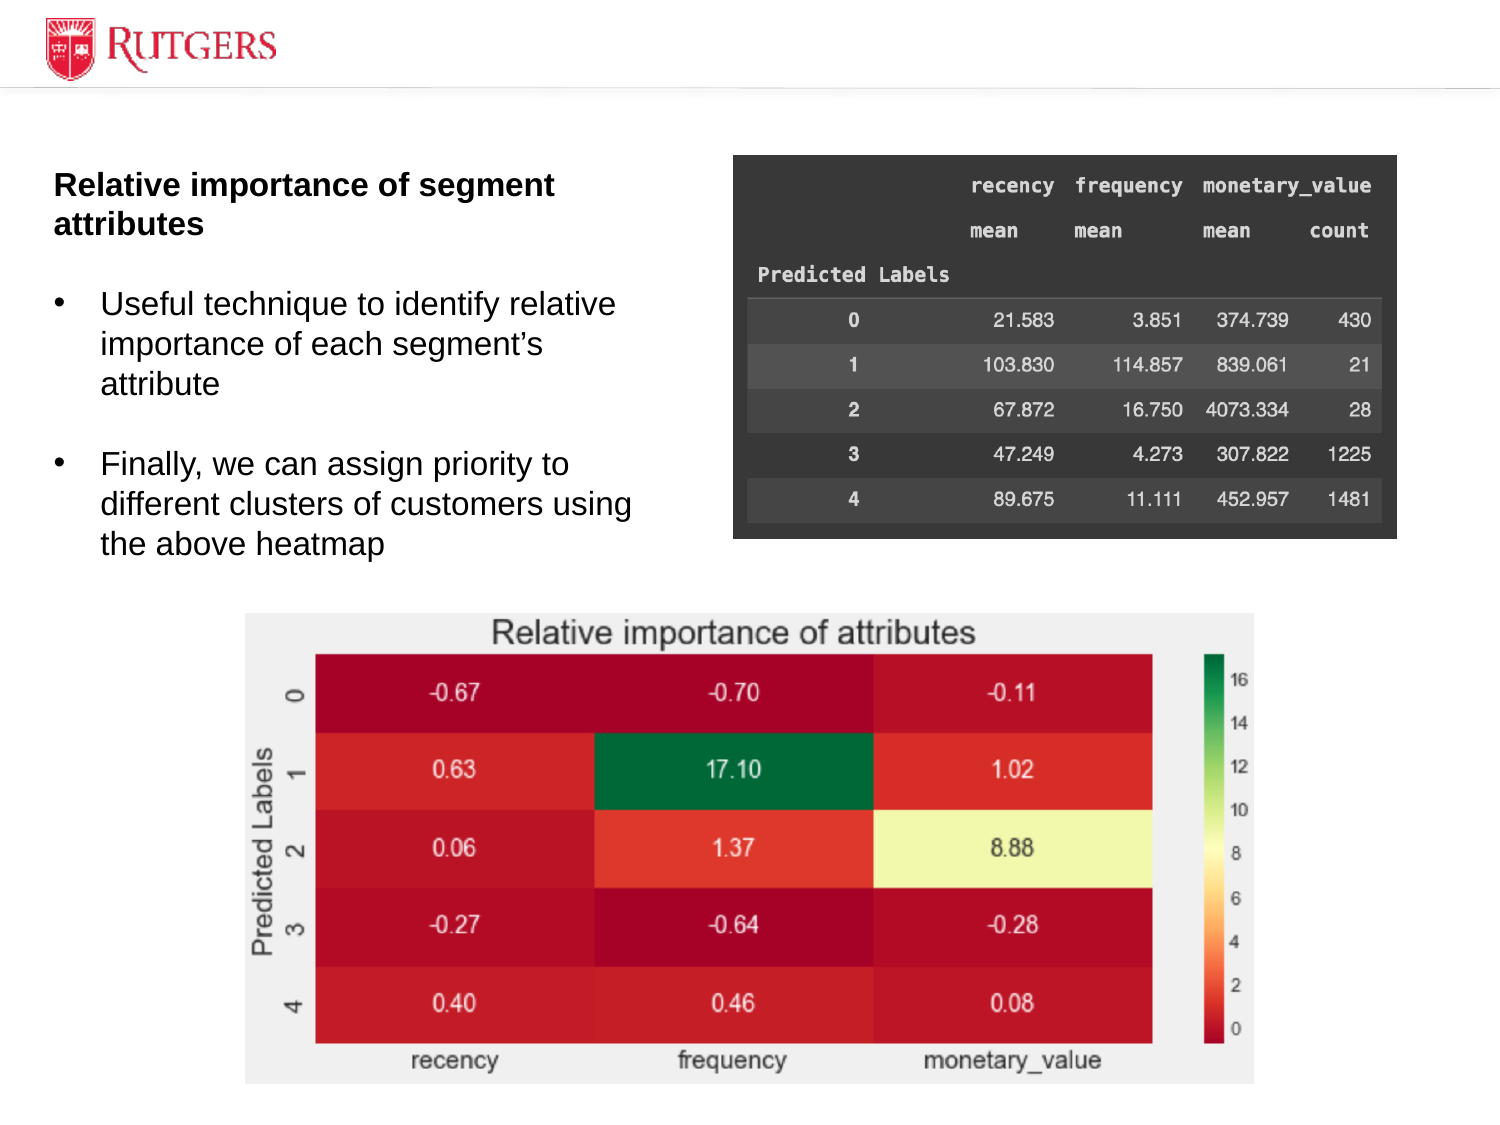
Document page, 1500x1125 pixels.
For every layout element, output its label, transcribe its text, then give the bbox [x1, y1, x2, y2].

picture [46, 18, 276, 81]
picture [245, 613, 1254, 1085]
picture [732, 154, 1398, 540]
text_box Relative importance of segment attributes Useful technique to identify relative importance of each segment’s attribute Finally, we can assign priority to different clusters of customers using the above heatmap [38, 155, 649, 610]
